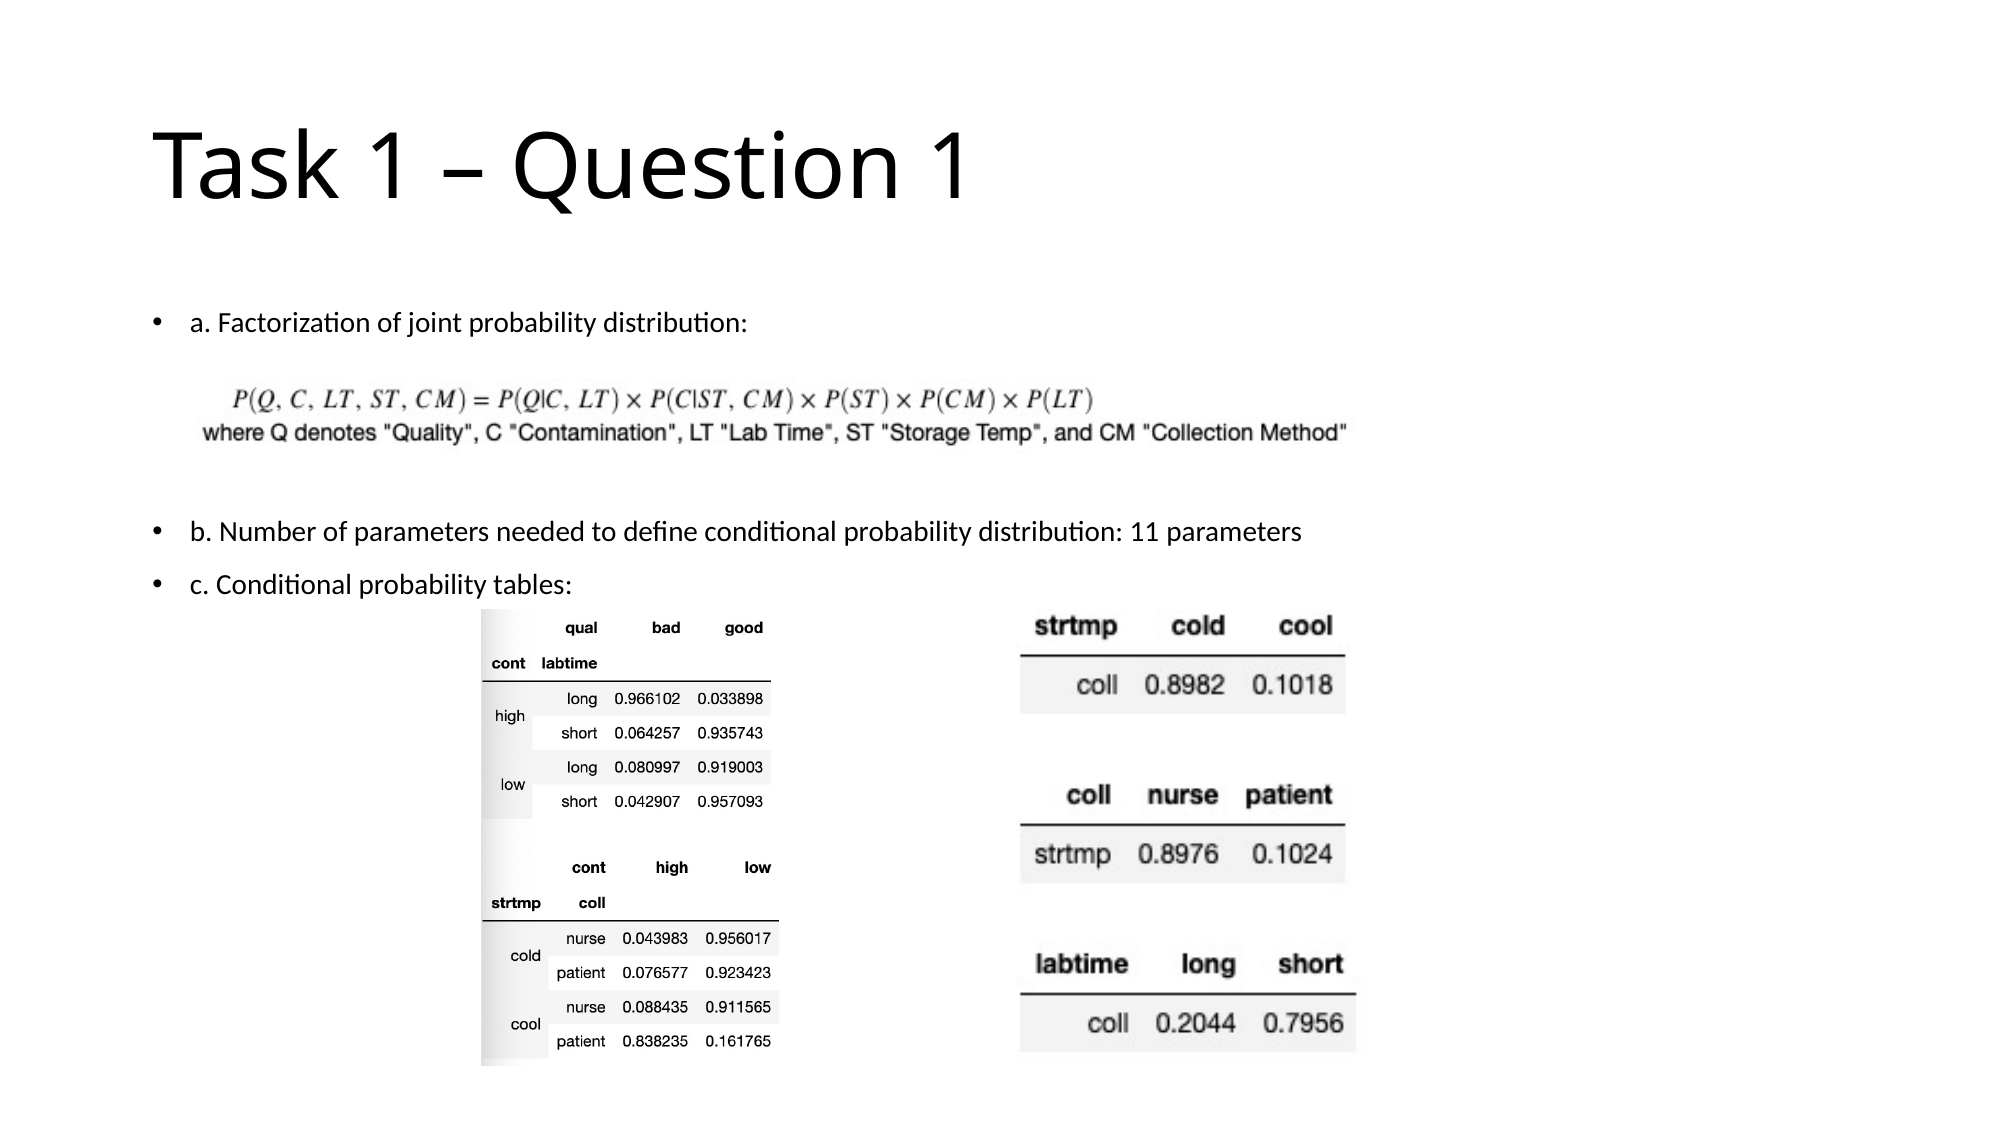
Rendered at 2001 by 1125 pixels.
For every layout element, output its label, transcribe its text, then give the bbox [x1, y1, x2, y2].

list a. Factorization of joint probability distribution: b. Number of parameters needed to define conditional probability distribution: 11 parameters c. Conditional probability tables: [137, 299, 1863, 1014]
title Task 1 – Question 1 [137, 59, 1863, 278]
picture [999, 609, 1381, 1066]
picture [481, 609, 810, 1066]
picture [172, 378, 1356, 454]
